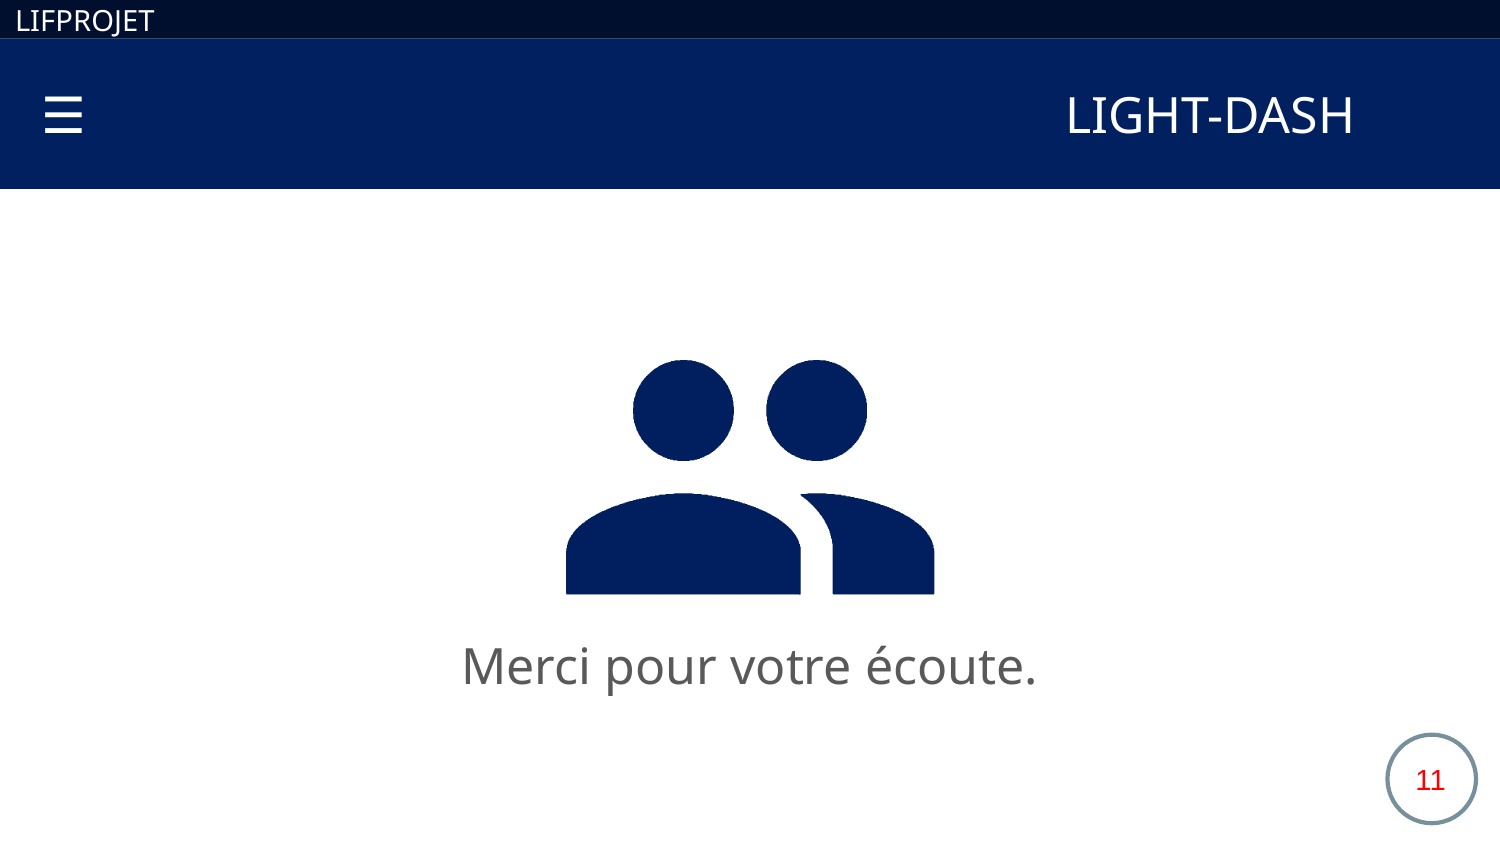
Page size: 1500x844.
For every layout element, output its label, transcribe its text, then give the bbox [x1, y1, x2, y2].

slide_number 11 [1394, 764, 1485, 830]
text_box ☰ LIGHT-DASH [0, 38, 1500, 189]
text_box LIFPROJET [0, 0, 1500, 38]
text_box Merci pour votre écoute. [411, 564, 1089, 765]
picture [550, 277, 950, 677]
text_box 11 [1385, 732, 1479, 826]
